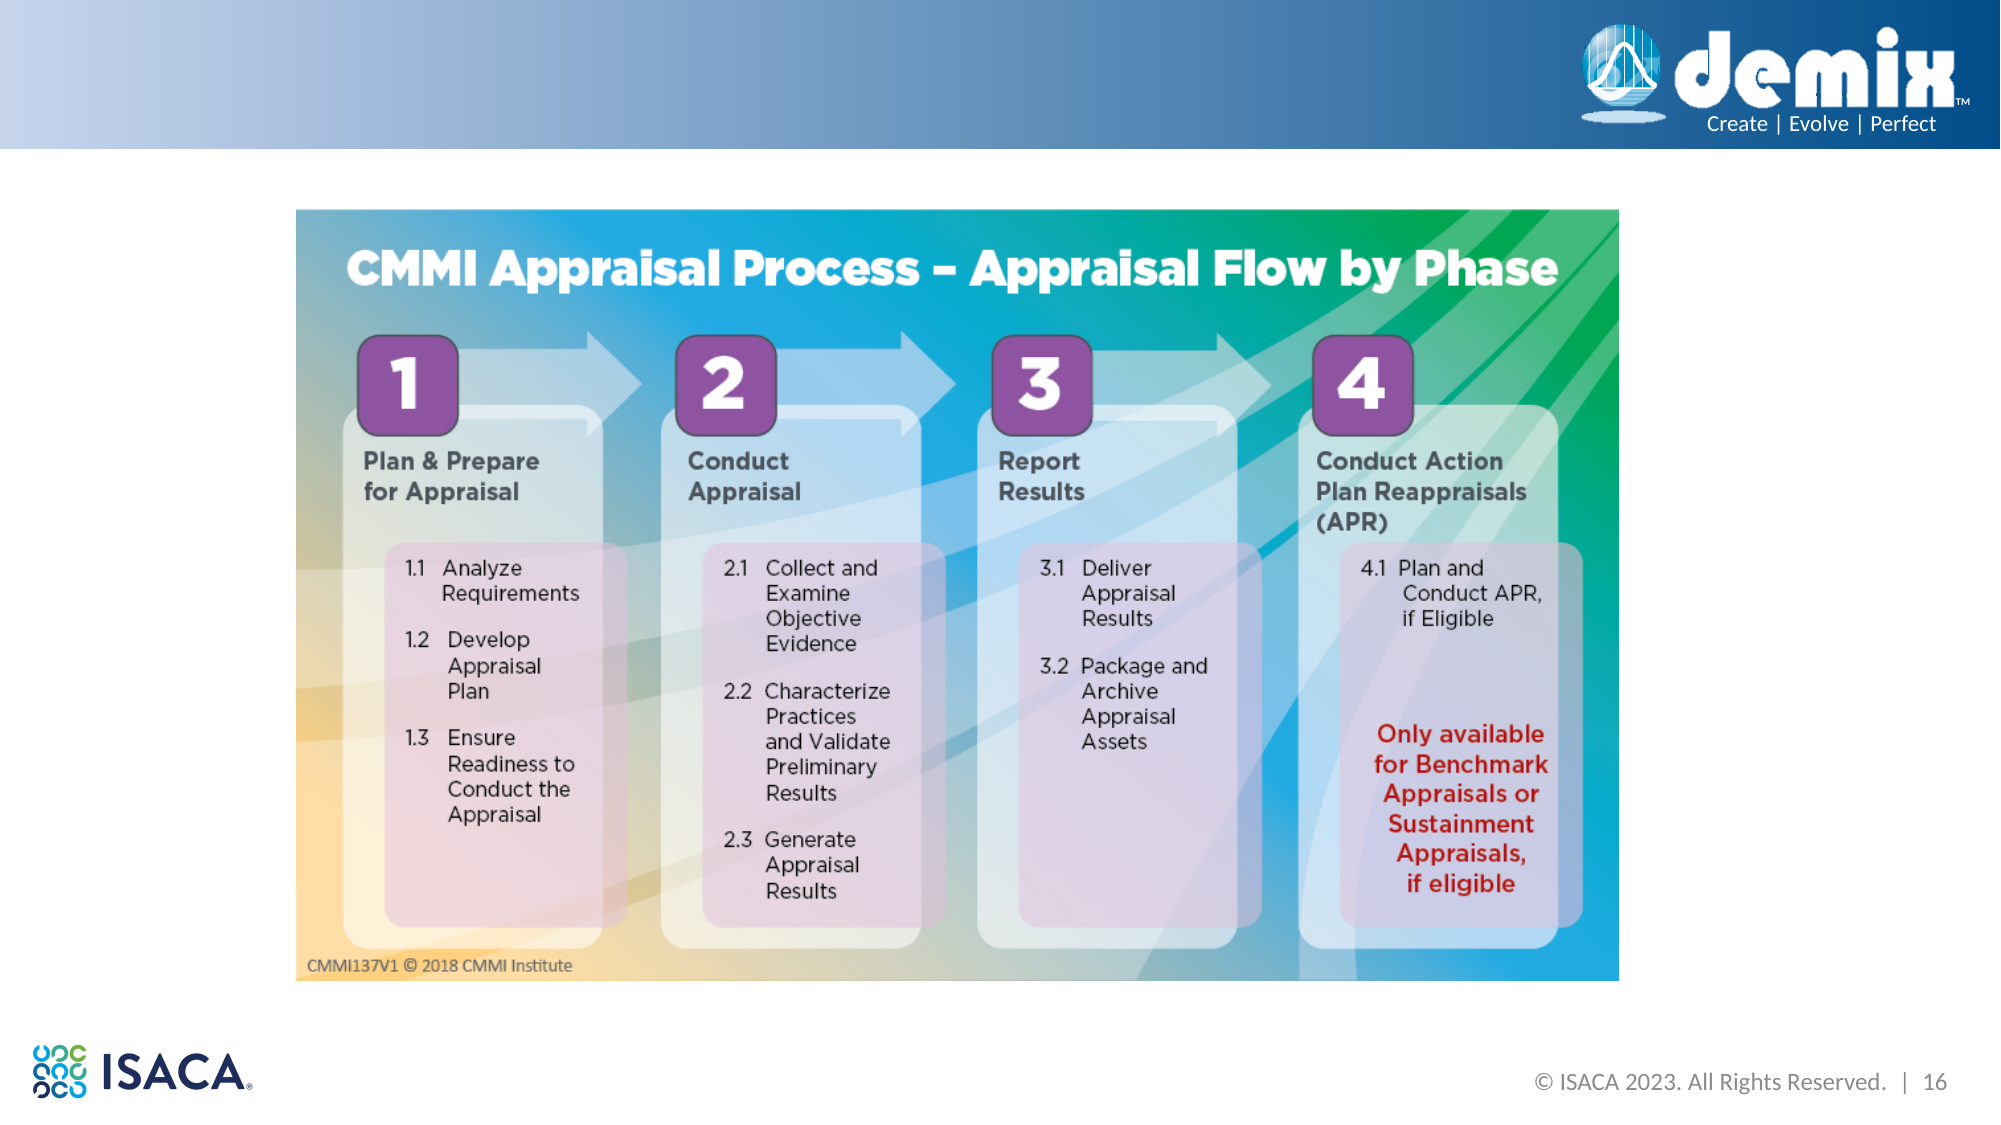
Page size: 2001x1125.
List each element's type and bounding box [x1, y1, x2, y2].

picture [29, 1043, 255, 1103]
picture [1549, 3, 2000, 153]
picture [296, 209, 1620, 981]
